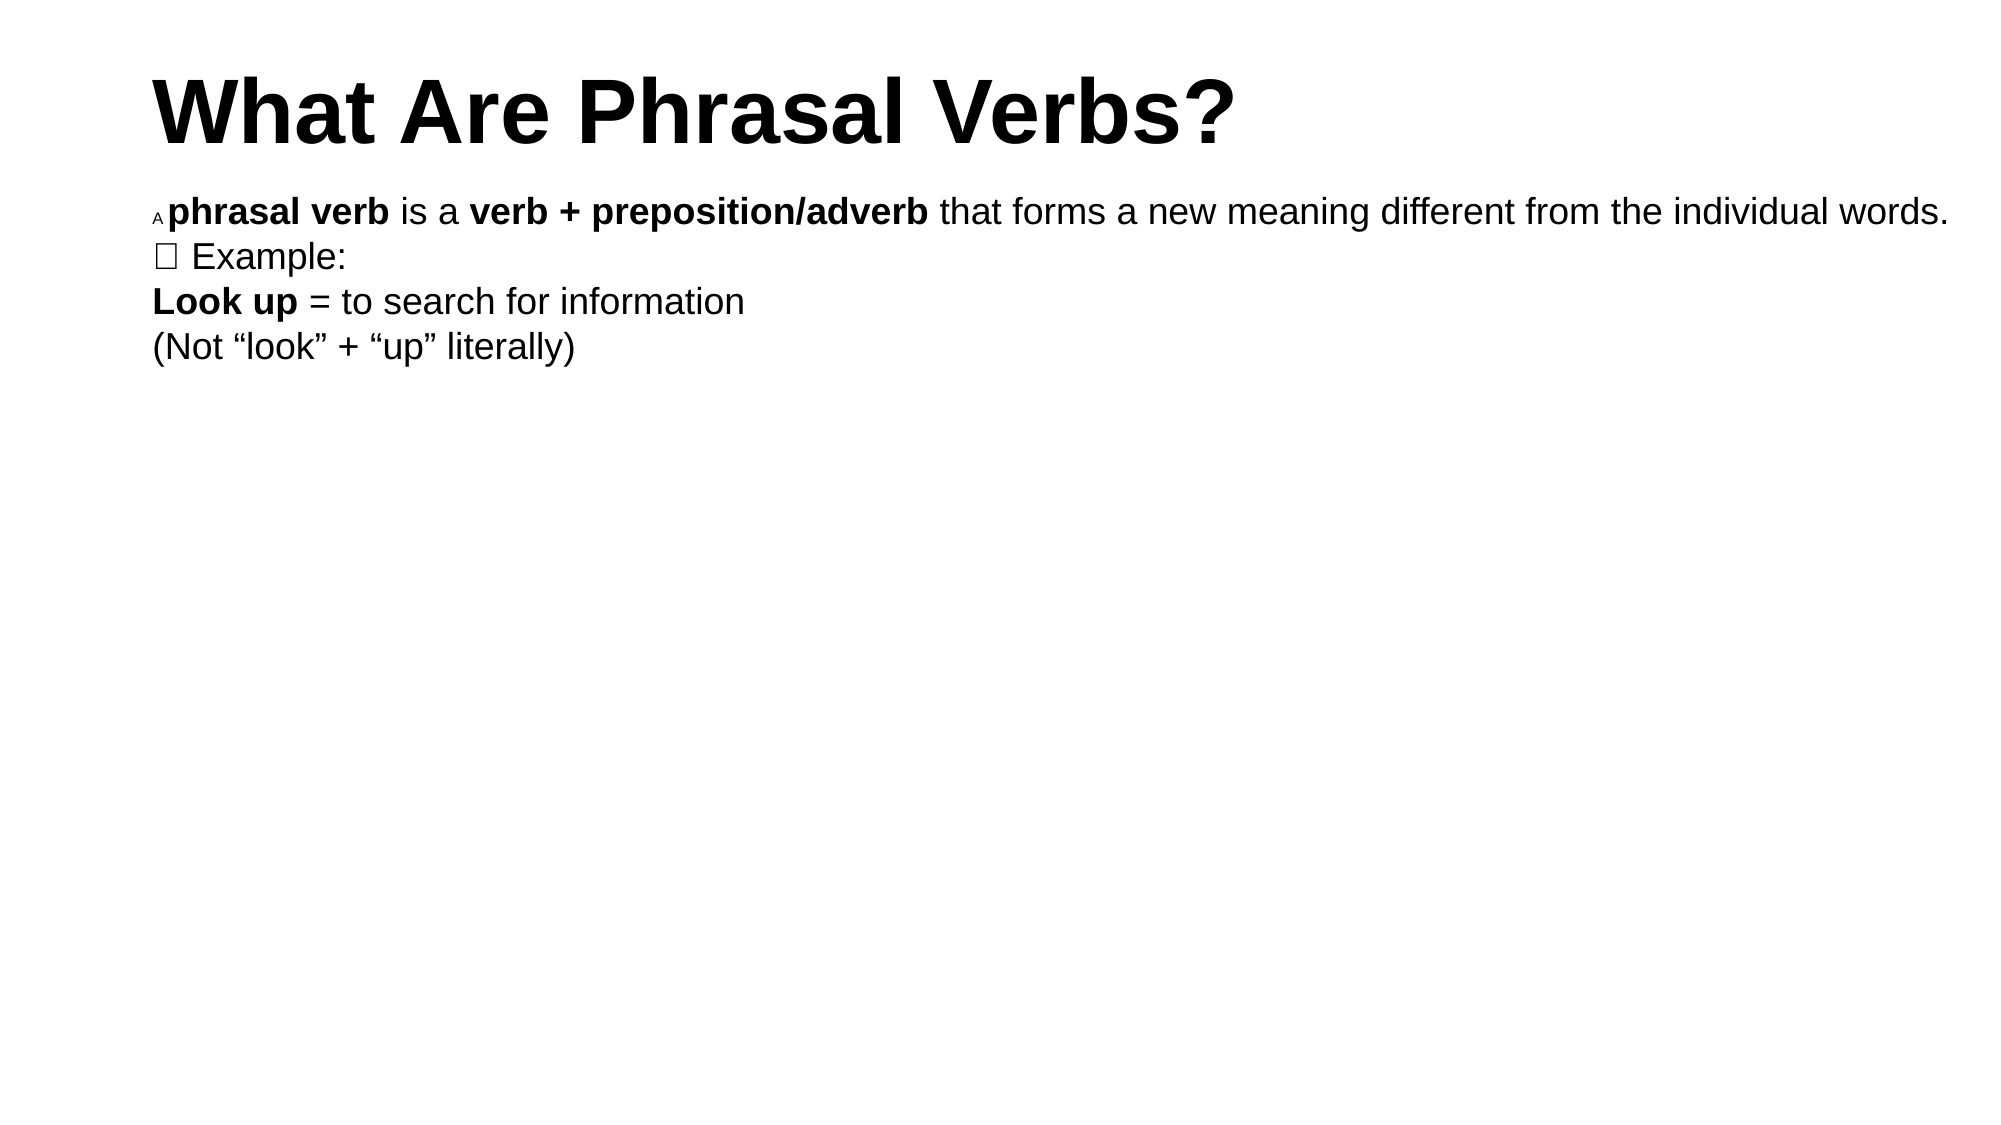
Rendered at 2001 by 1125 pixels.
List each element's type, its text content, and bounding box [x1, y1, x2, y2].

list A phrasal verb is a verb + preposition/adverb that forms a new meaning different from the individual words. 📌 Example: Look up = to search for information (Not “look” + “up” literally) [137, 0, 1985, 649]
